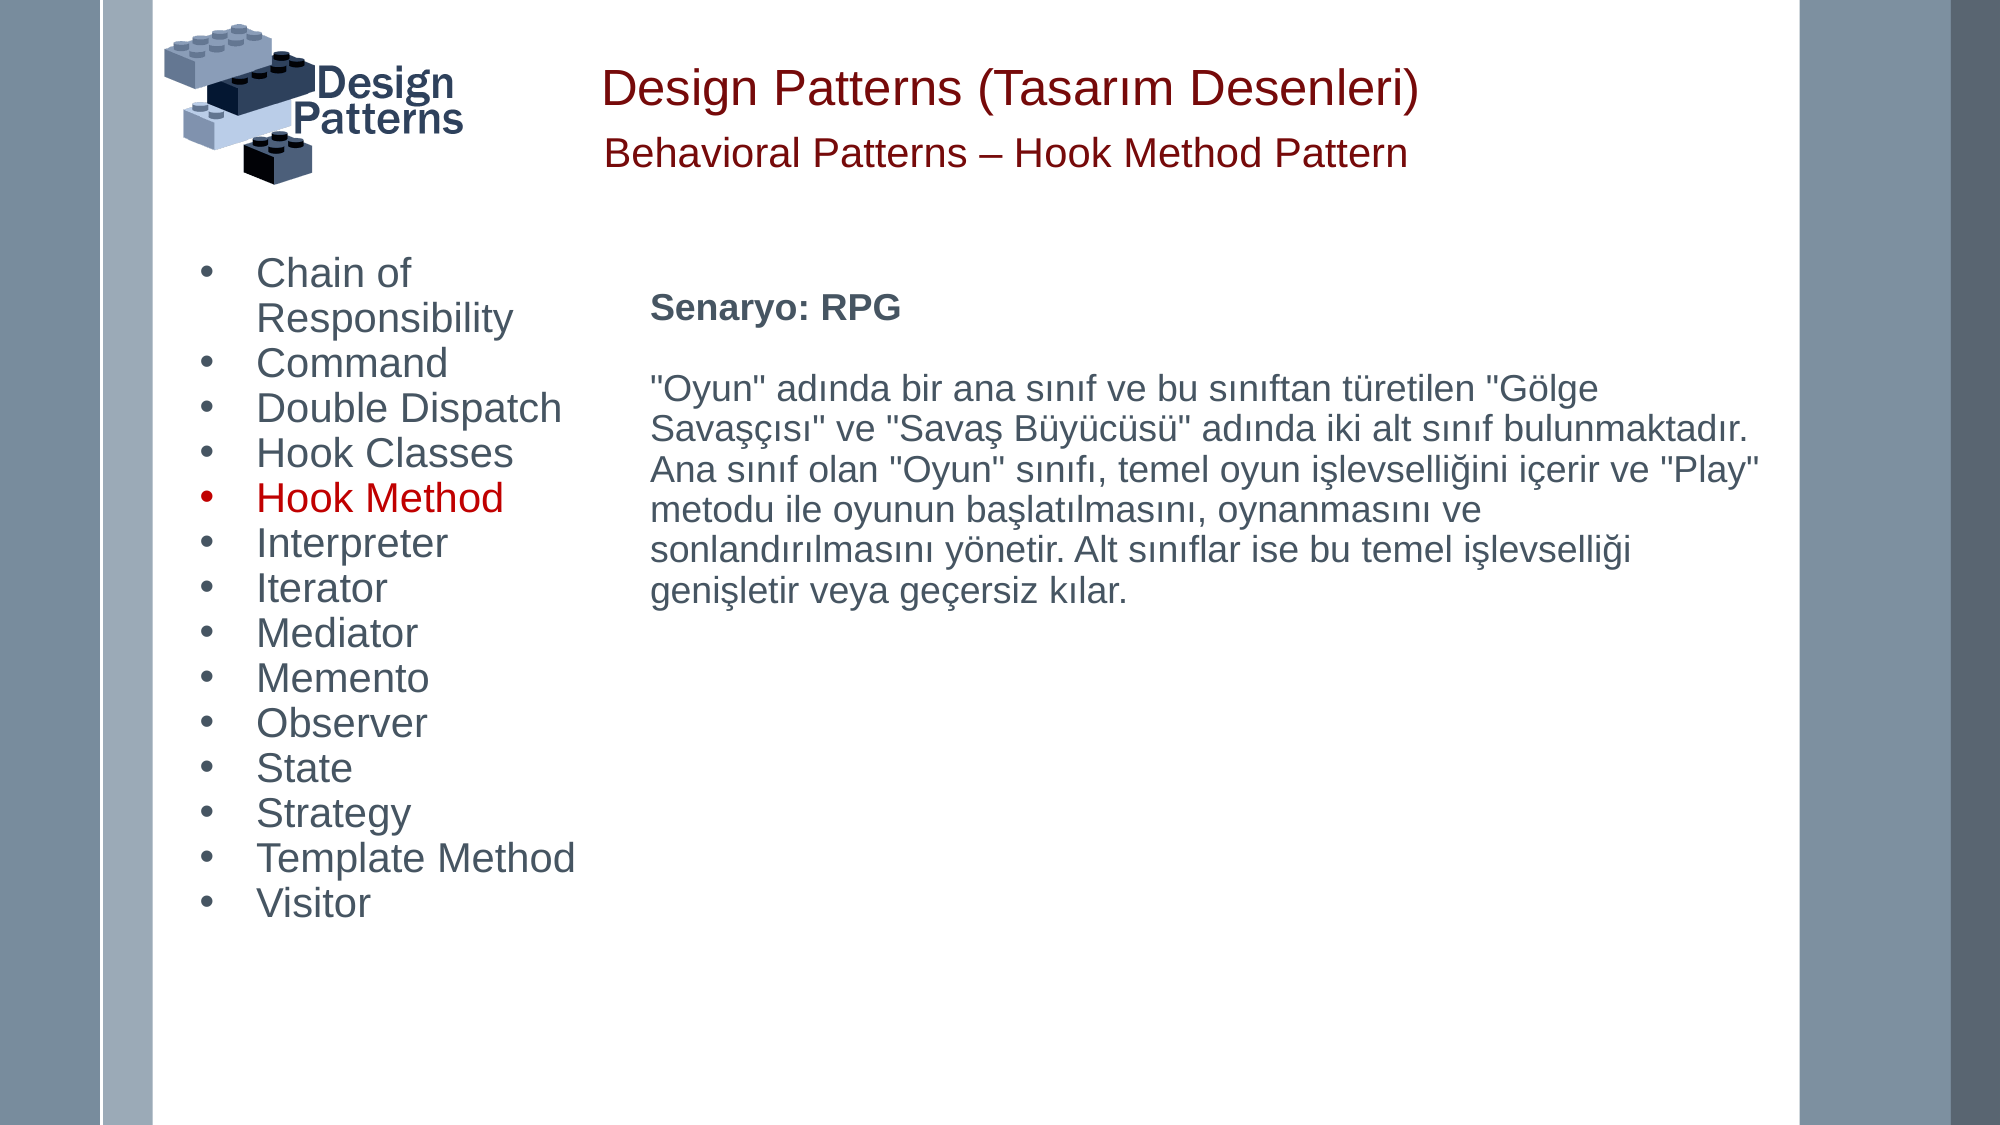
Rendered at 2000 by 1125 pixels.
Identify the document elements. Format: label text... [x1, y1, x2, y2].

text_box Chain of Responsibility Command Double Dispatch Hook Classes Hook Method Interpreter Iterator Mediator Memento Observer State Strategy Template Method Visitor [184, 243, 610, 1068]
text_box Design Patterns (Tasarım Desenleri) [586, 54, 1555, 125]
picture [161, 24, 465, 185]
text_box Behavioral Patterns – Hook Method Pattern [588, 124, 1473, 187]
text_box Senaryo: RPG "Oyun" adında bir ana sınıf ve bu sınıftan türetilen "Gölge Savaşçısı" ve "Savaş Büyücüsü" adında iki alt sınıf bulunmaktadır. Ana sınıf olan "Oyun" sınıfı, temel oyun işlevselliğini içerir ve "Play" metodu ile oyunun başlatılmasını, oynanmasını ve sonlandırılmasını yönetir. Alt sınıflar ise bu temel işlevselliği genişletir veya geçersiz kılar. [634, 280, 1793, 1105]
